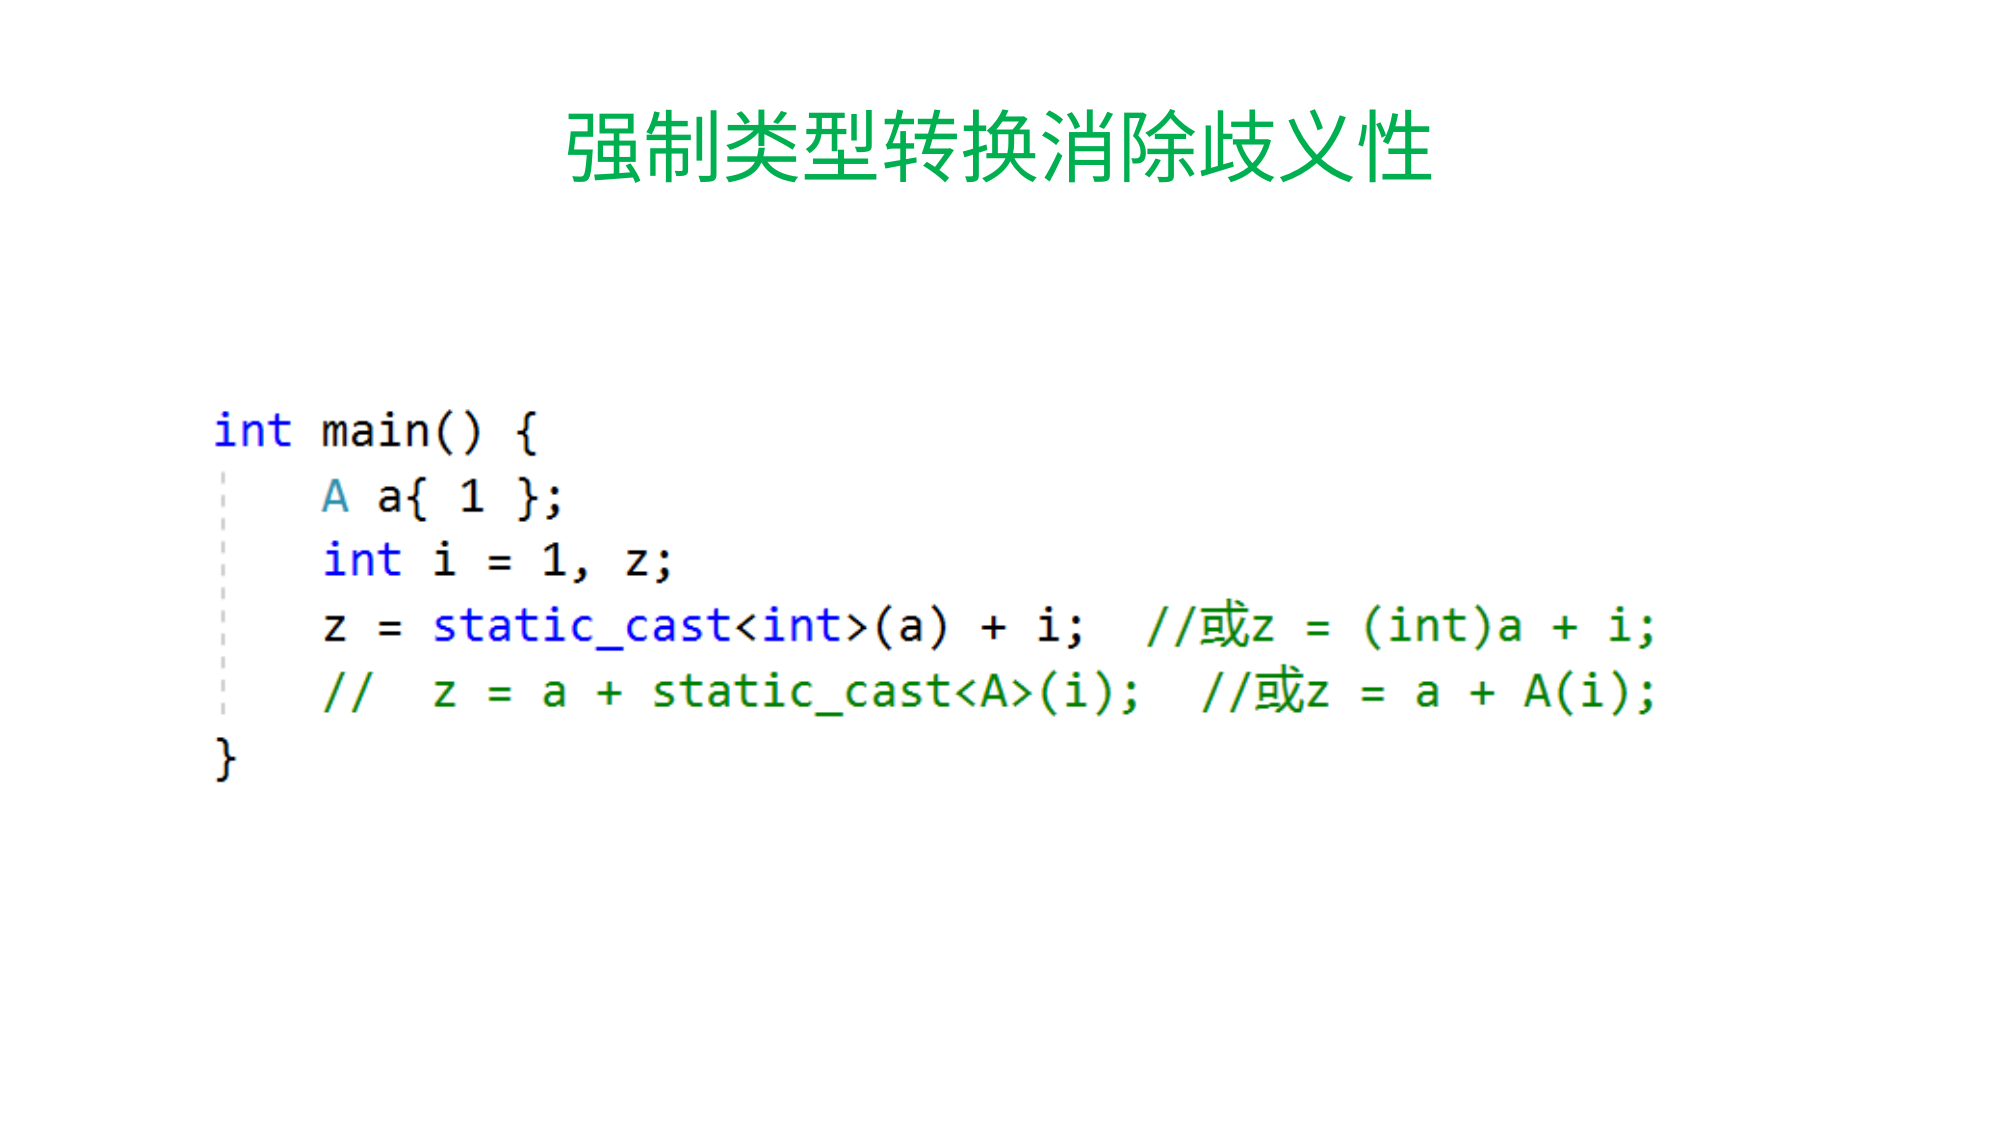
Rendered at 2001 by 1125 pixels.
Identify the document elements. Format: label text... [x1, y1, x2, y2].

picture [212, 408, 1664, 792]
title 强制类型转换消除歧义性 [137, 59, 1863, 241]
